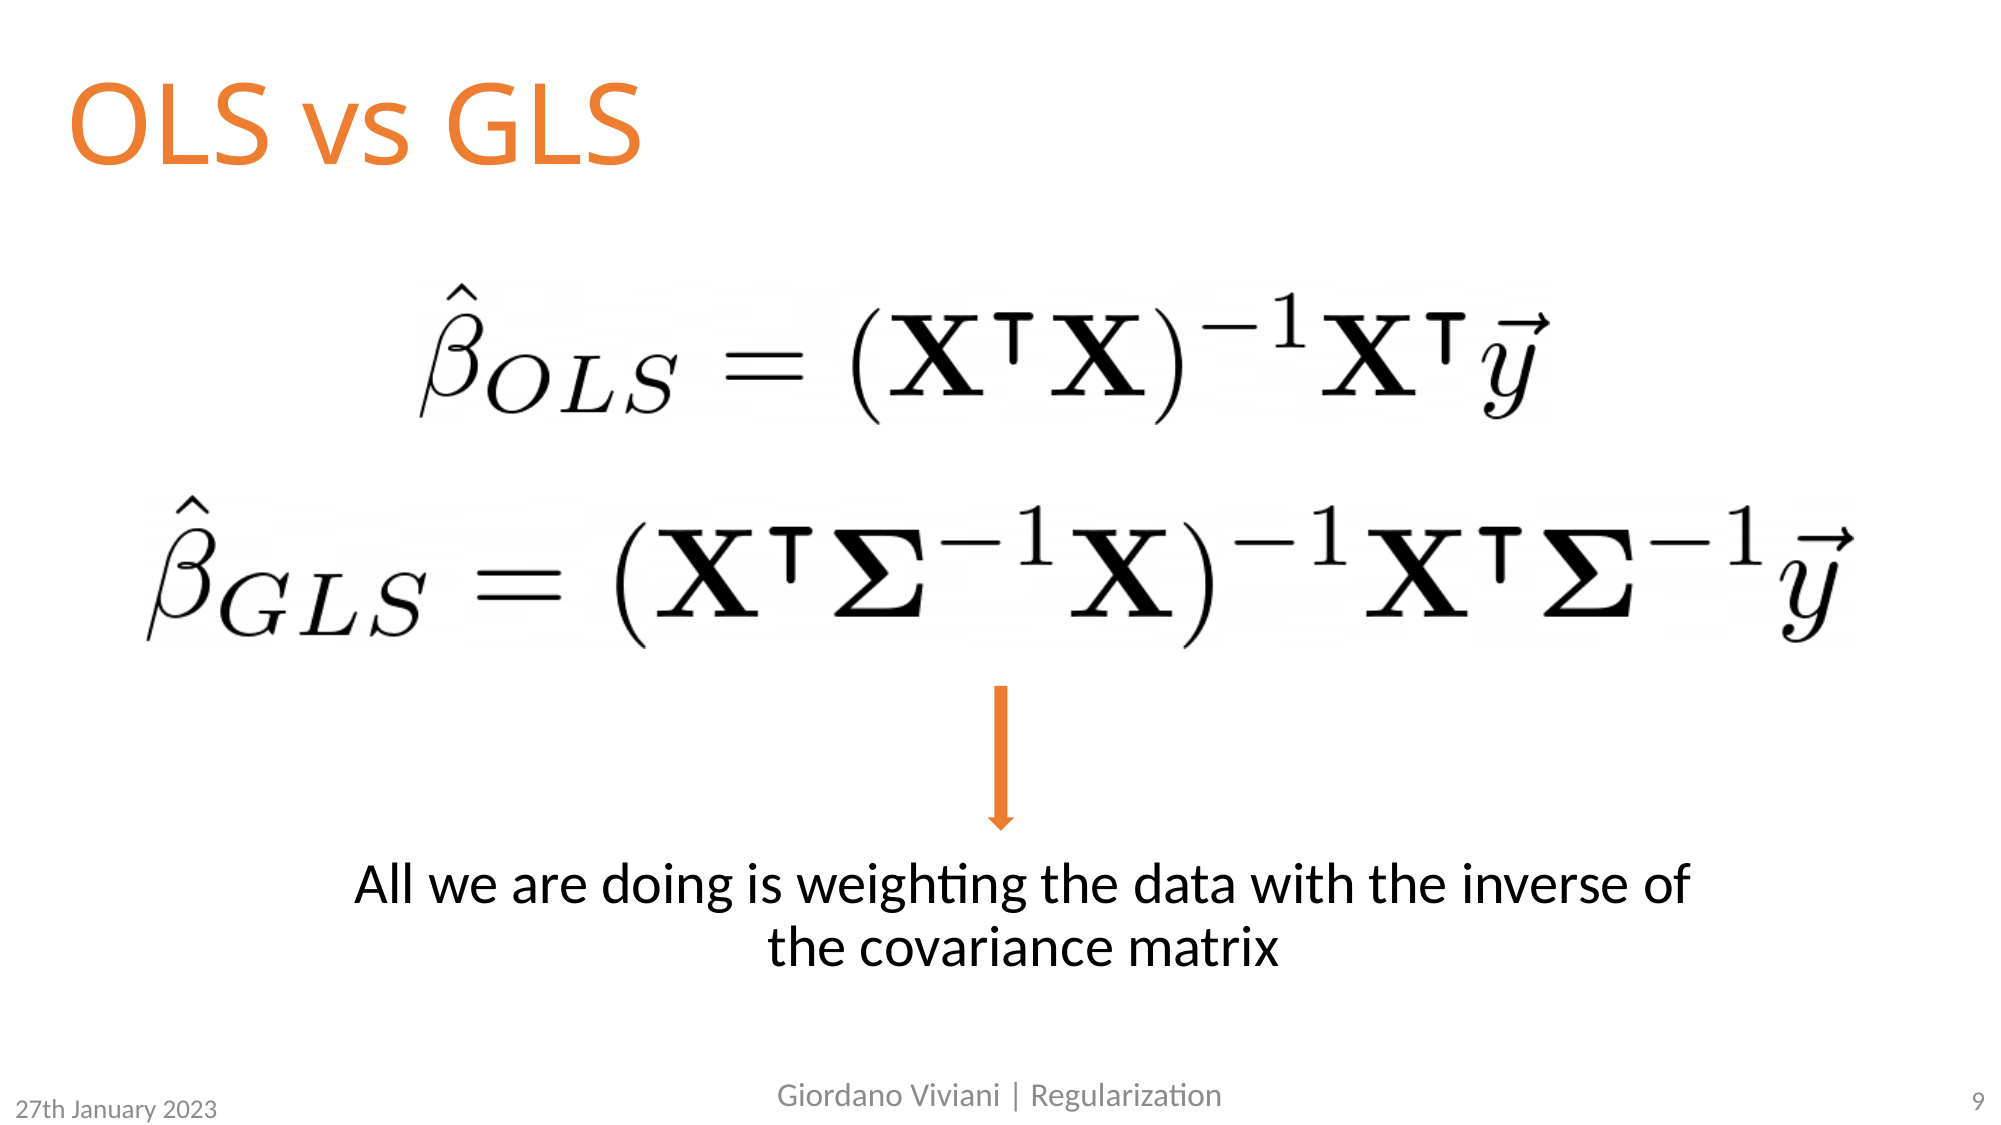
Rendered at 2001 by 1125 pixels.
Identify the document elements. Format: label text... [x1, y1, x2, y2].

title OLS vs GLS [50, 19, 1775, 237]
text_box [987, 685, 1015, 831]
picture [419, 283, 1550, 425]
slide_number 9 [1550, 1069, 2000, 1125]
picture [146, 495, 1854, 649]
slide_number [0, 1078, 450, 1125]
footer Giordano Viviani | Regularization [662, 1062, 1338, 1123]
text_box All we are doing is weighting the data with the inverse of the covariance matrix [328, 845, 1720, 987]
